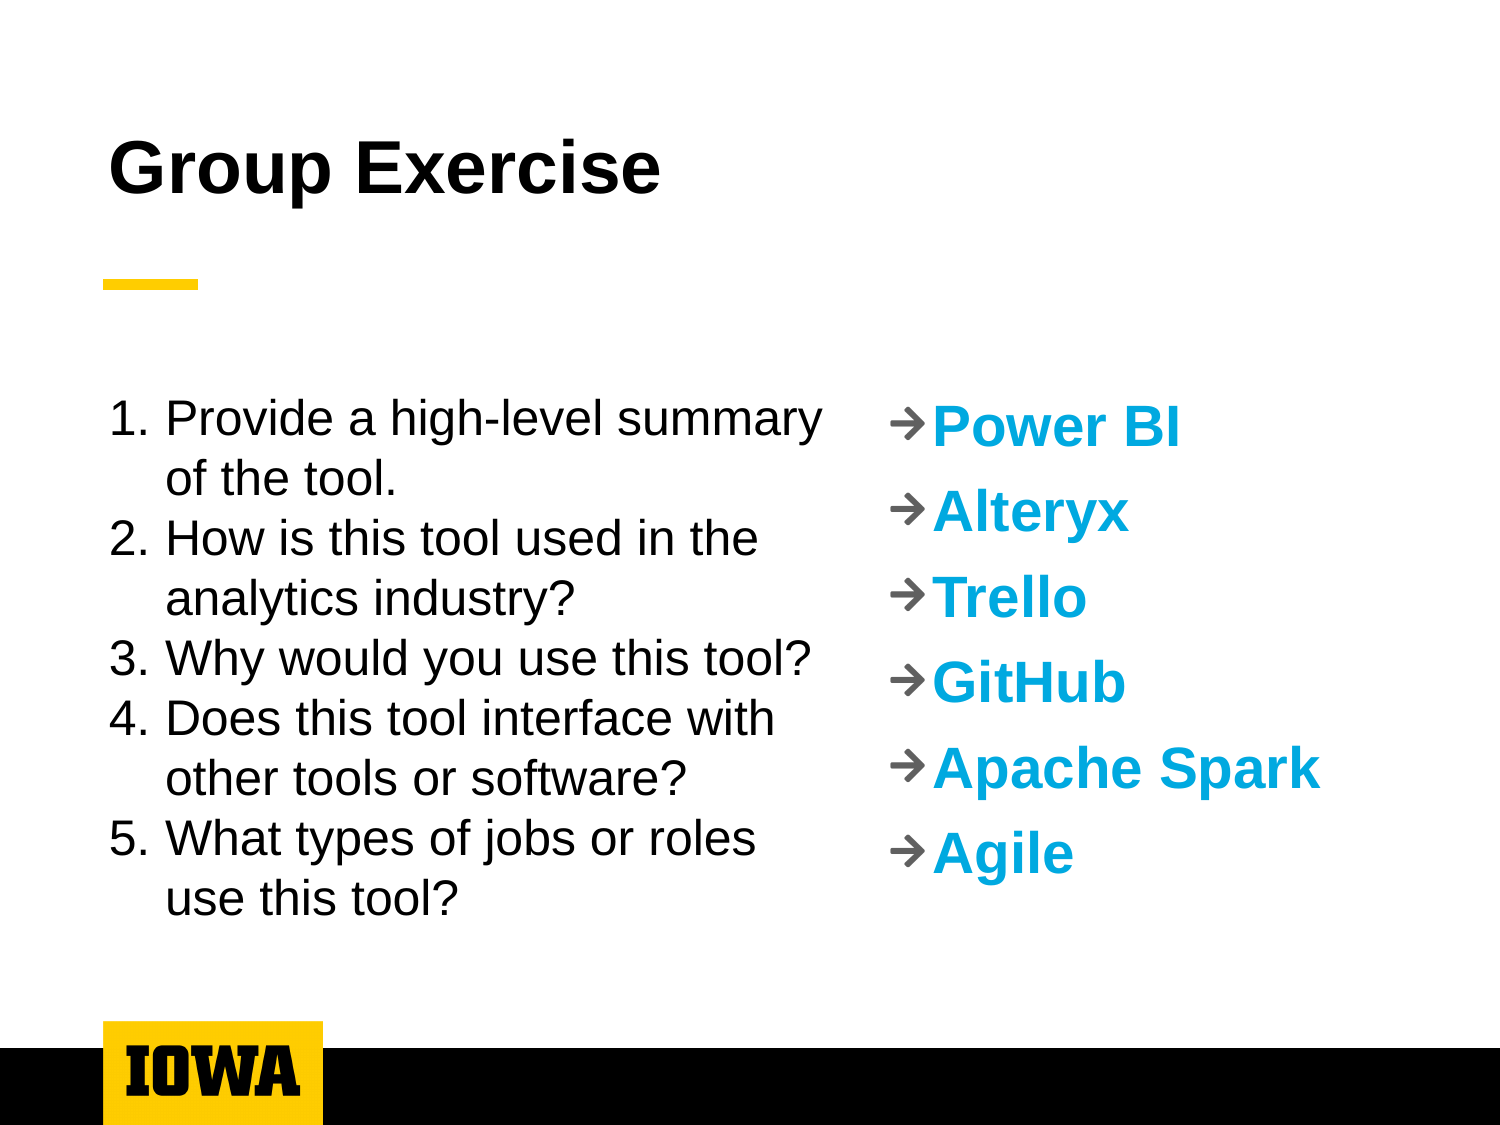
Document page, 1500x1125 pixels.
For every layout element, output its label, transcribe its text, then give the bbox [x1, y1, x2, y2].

picture [890, 489, 931, 528]
text_box Provide a high-level summary of the tool. How is this tool used in the analytics industry? Why would you use this tool? Does this tool interface with other tools or software? What types of jobs or roles use this tool? [94, 378, 854, 933]
title Group Exercise [94, 59, 788, 279]
picture [890, 831, 931, 870]
picture [890, 660, 931, 699]
picture [890, 745, 931, 785]
list Power BI Alteryx Trello GitHub Apache Spark Agile [875, 295, 1483, 939]
picture [890, 403, 931, 443]
picture [103, 1021, 323, 1125]
picture [890, 574, 931, 614]
